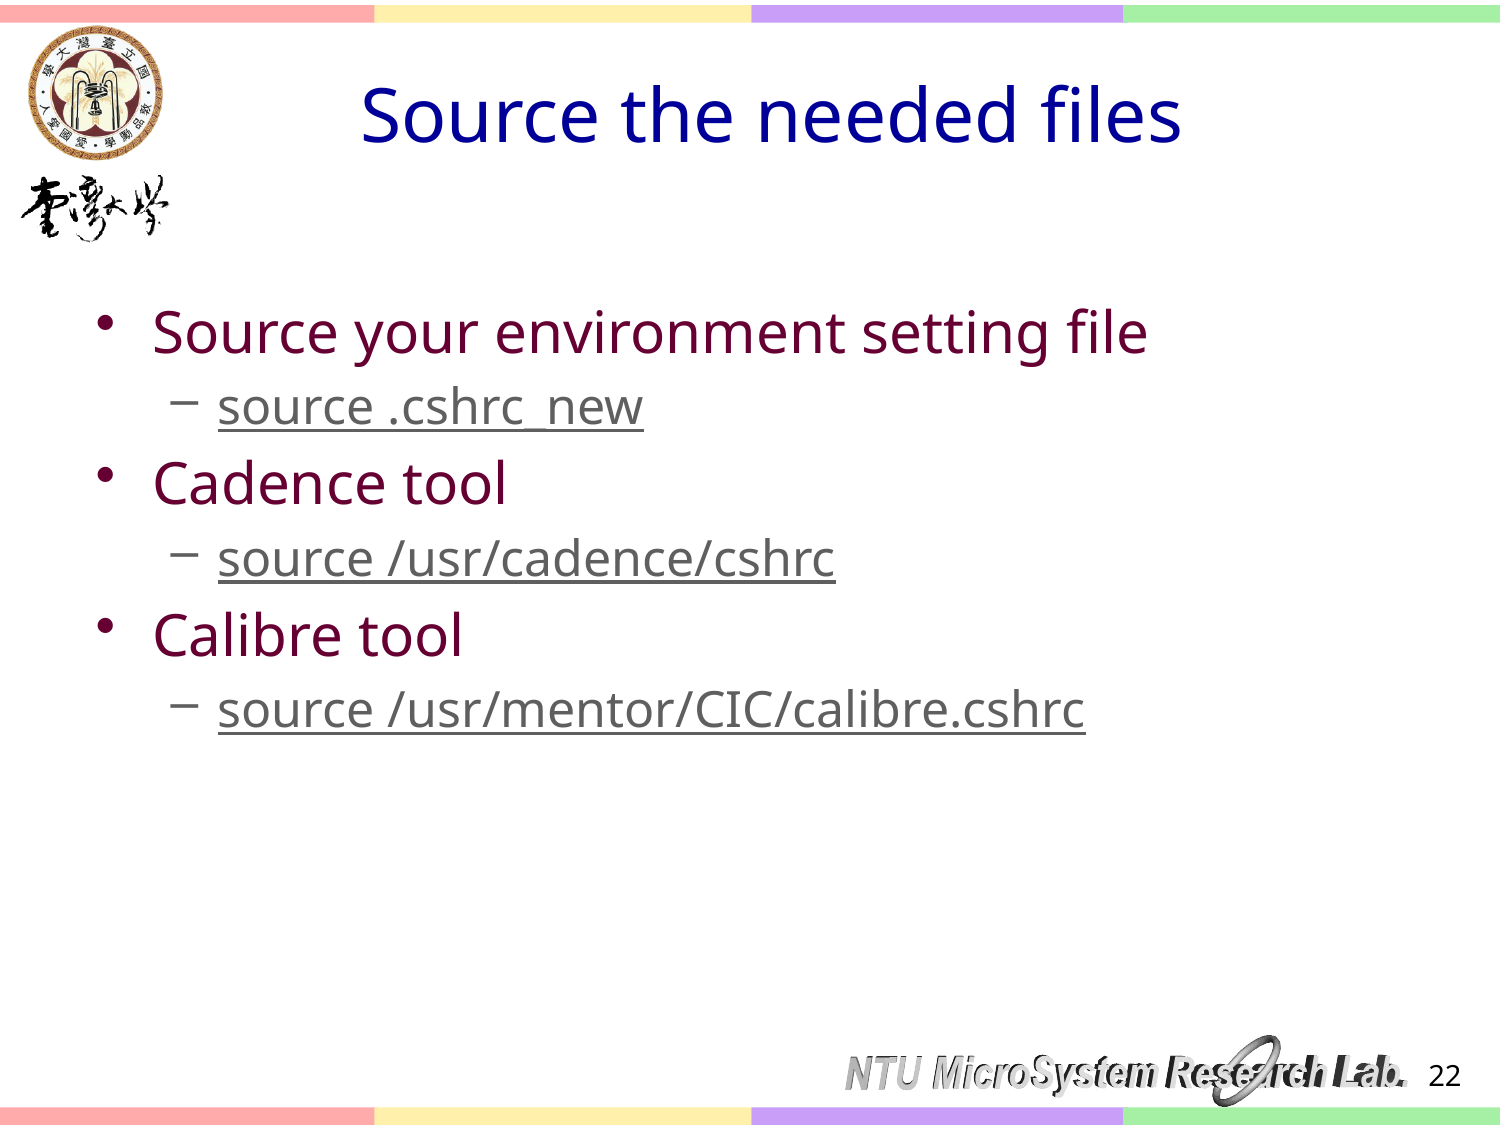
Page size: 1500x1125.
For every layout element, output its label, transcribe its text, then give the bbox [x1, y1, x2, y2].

picture [26, 23, 164, 162]
list Source your environment setting file source .cshrc_new Cadence tool source /usr/cadence/cshrc Calibre tool source /usr/mentor/CIC/calibre.cshrc [80, 287, 1466, 963]
picture [832, 1031, 1412, 1107]
picture [11, 163, 176, 245]
title Source the needed files [193, 18, 1350, 207]
slide_number 22 [1395, 1049, 1478, 1101]
